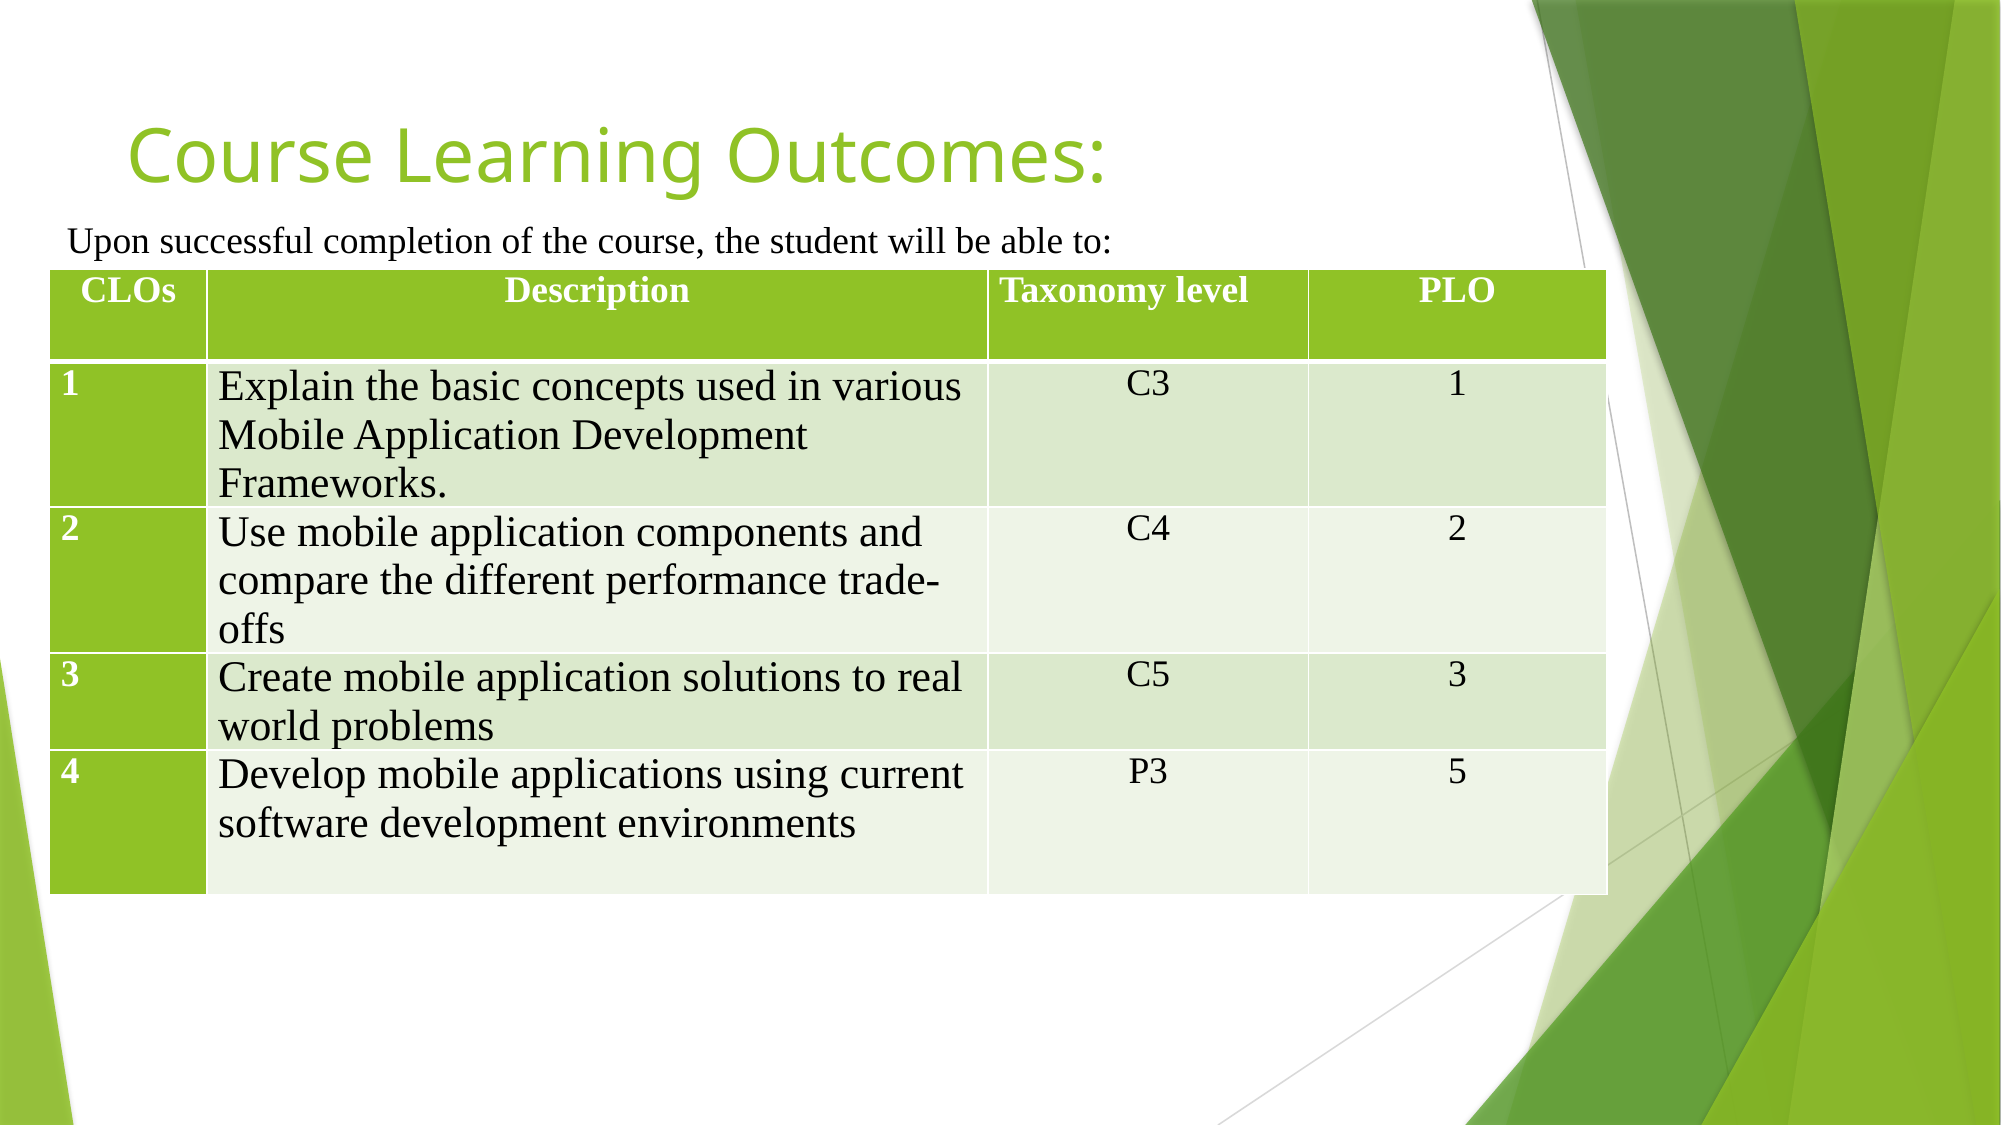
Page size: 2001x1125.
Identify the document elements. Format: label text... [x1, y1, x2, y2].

table_cell 1 [50, 364, 206, 506]
table_cell 4 [50, 751, 206, 894]
table_cell Create mobile application solutions to real world problems [208, 654, 987, 749]
title Course Learning Outcomes: [111, 99, 1522, 268]
table_cell P3 [989, 751, 1308, 894]
table_cell Use mobile application components and compare the different performance trade-offs [208, 508, 987, 652]
text_box Upon successful completion of the course, the student will be able to: [0, 208, 1402, 269]
table_cell 5 [1309, 751, 1606, 894]
table_header Taxonomy level [989, 270, 1308, 359]
table_cell 2 [50, 508, 206, 652]
table_header CLOs [50, 270, 206, 359]
table_cell 1 [1309, 364, 1606, 506]
table_cell C4 [989, 508, 1308, 652]
table_cell 3 [50, 654, 206, 749]
table_cell 3 [1309, 654, 1606, 749]
table_header Description [208, 270, 987, 359]
table_cell Explain the basic concepts used in various Mobile Application Development Frameworks. [208, 364, 987, 506]
table_cell 2 [1309, 508, 1606, 652]
table_cell C5 [989, 654, 1308, 749]
table_header PLO [1309, 270, 1606, 359]
table_cell C3 [989, 364, 1308, 506]
table_cell Develop mobile applications using current software development environments [208, 751, 987, 894]
